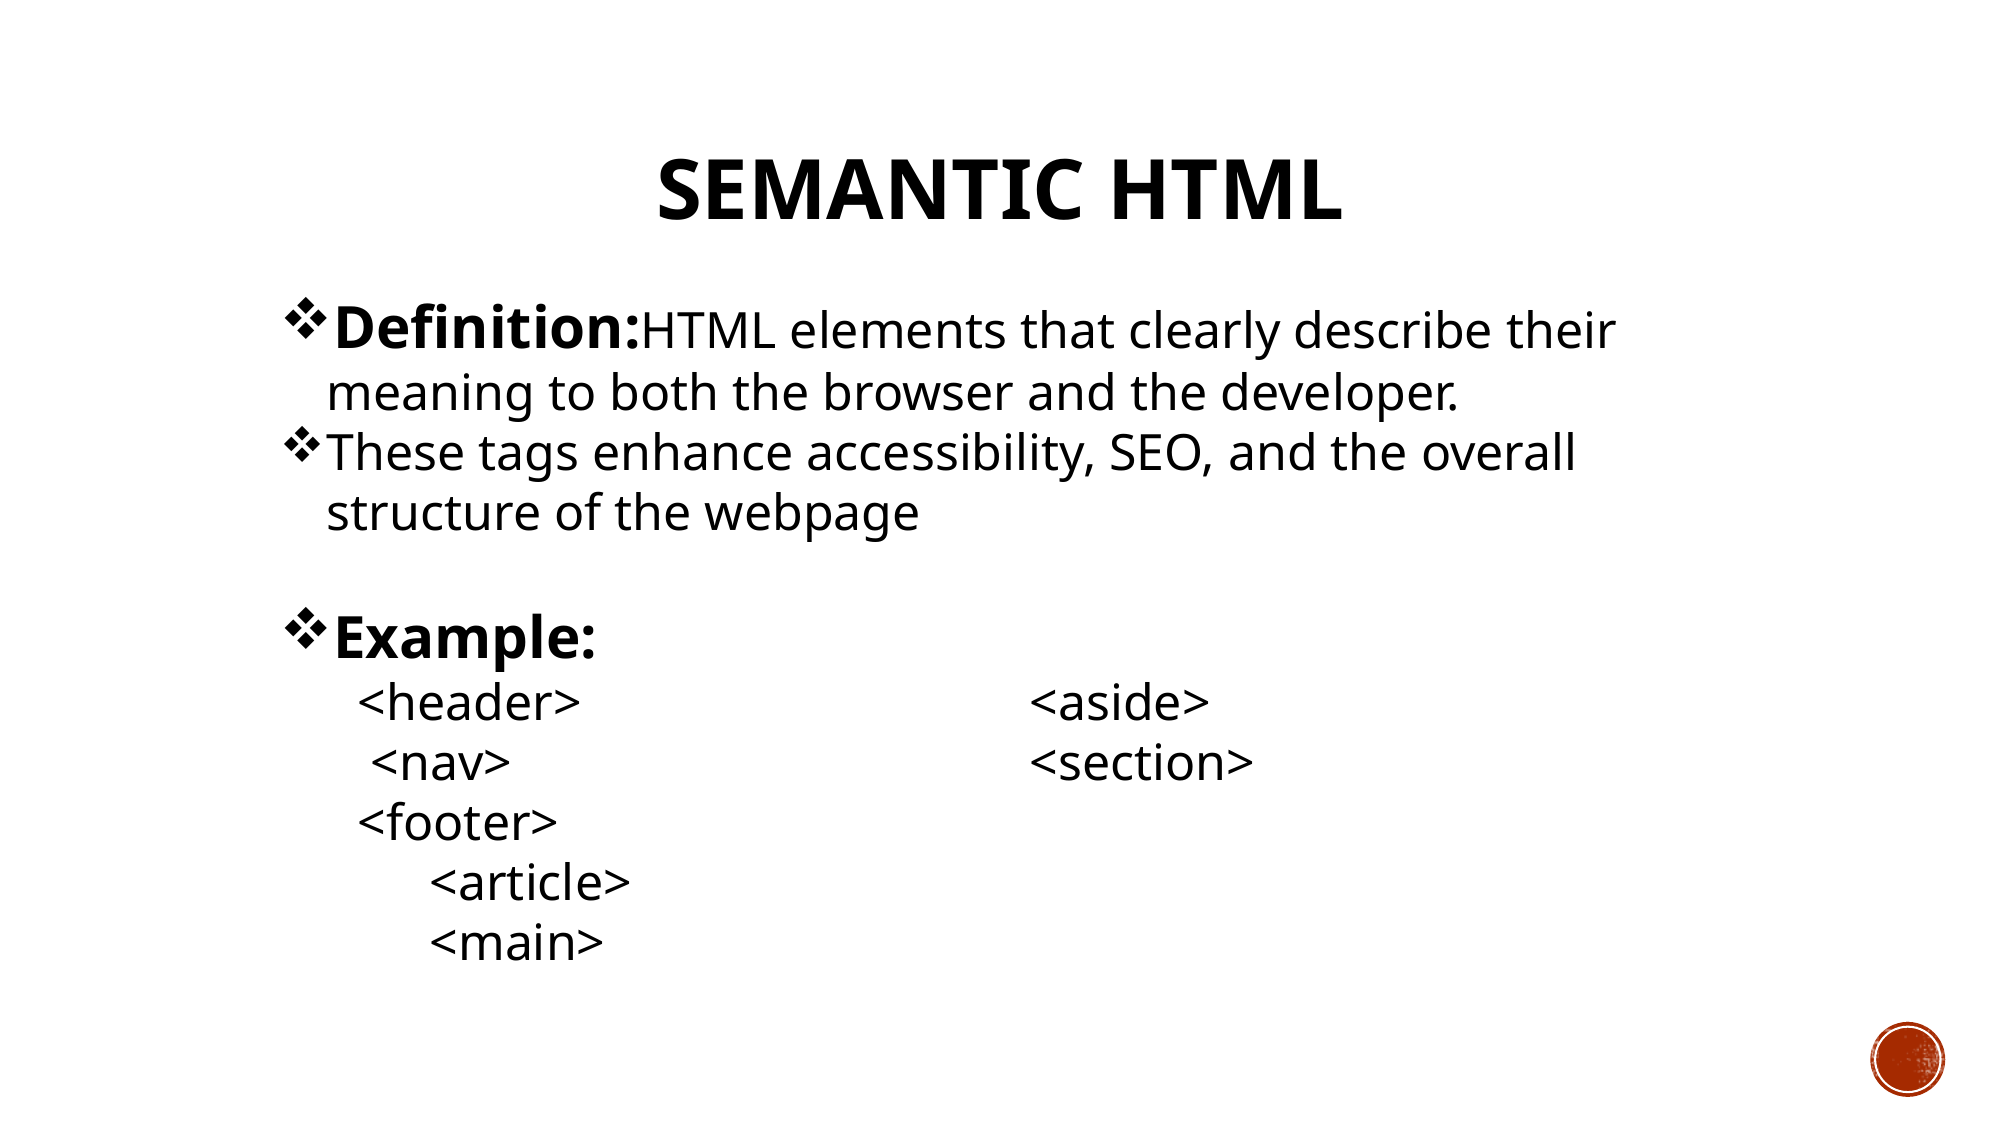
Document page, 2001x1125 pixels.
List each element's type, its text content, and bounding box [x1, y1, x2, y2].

text_box Definition:HTML elements that clearly describe their meaning to both the browser and the developer. These tags enhance accessibility, SEO, and the overall structure of the webpage Example: <header> <aside> <nav> <section> <footer> <article> <main> [265, 283, 1735, 1038]
title Semantic HTML [175, 79, 1826, 306]
